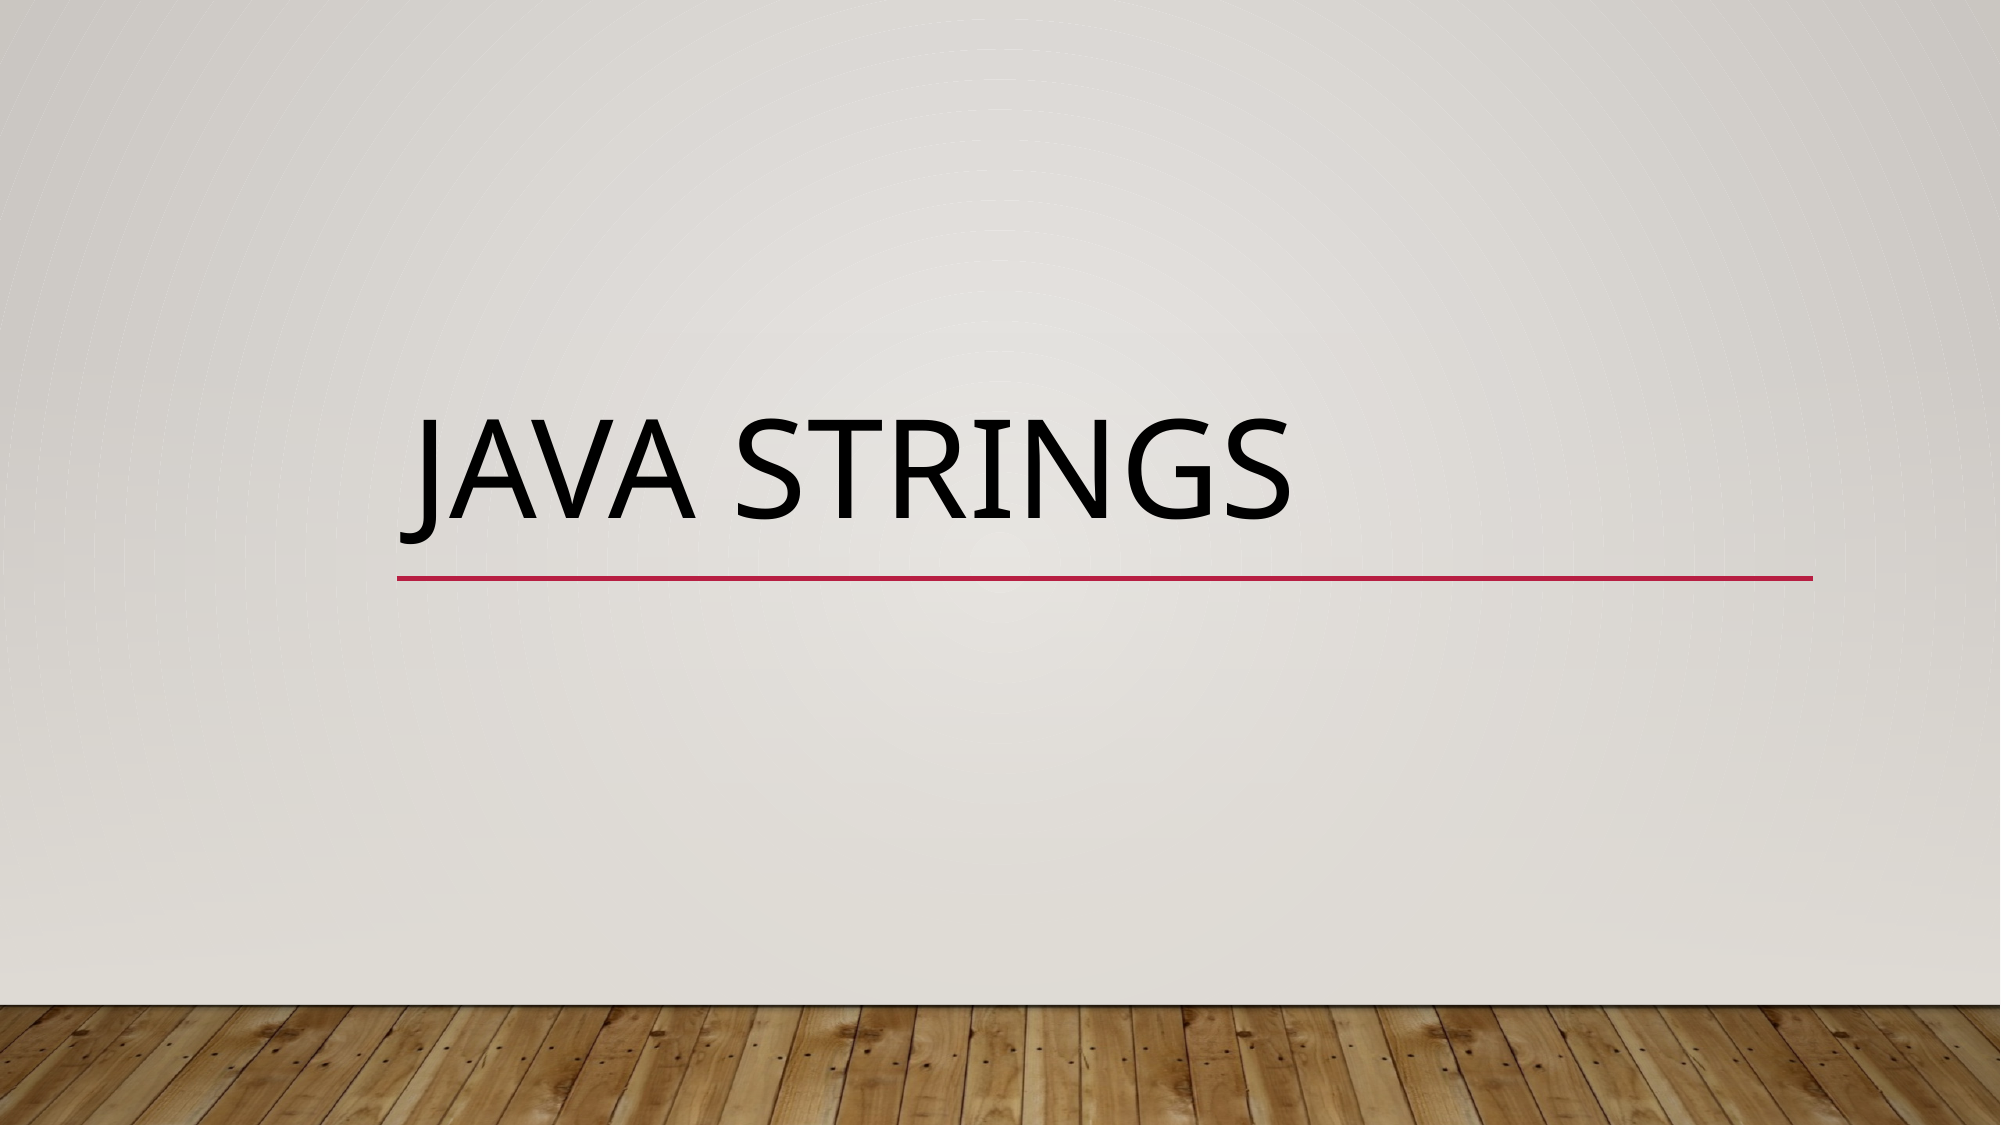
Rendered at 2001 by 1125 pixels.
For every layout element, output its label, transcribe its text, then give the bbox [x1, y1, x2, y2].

picture [0, 1005, 2000, 1125]
title Java strings [396, 131, 1814, 549]
